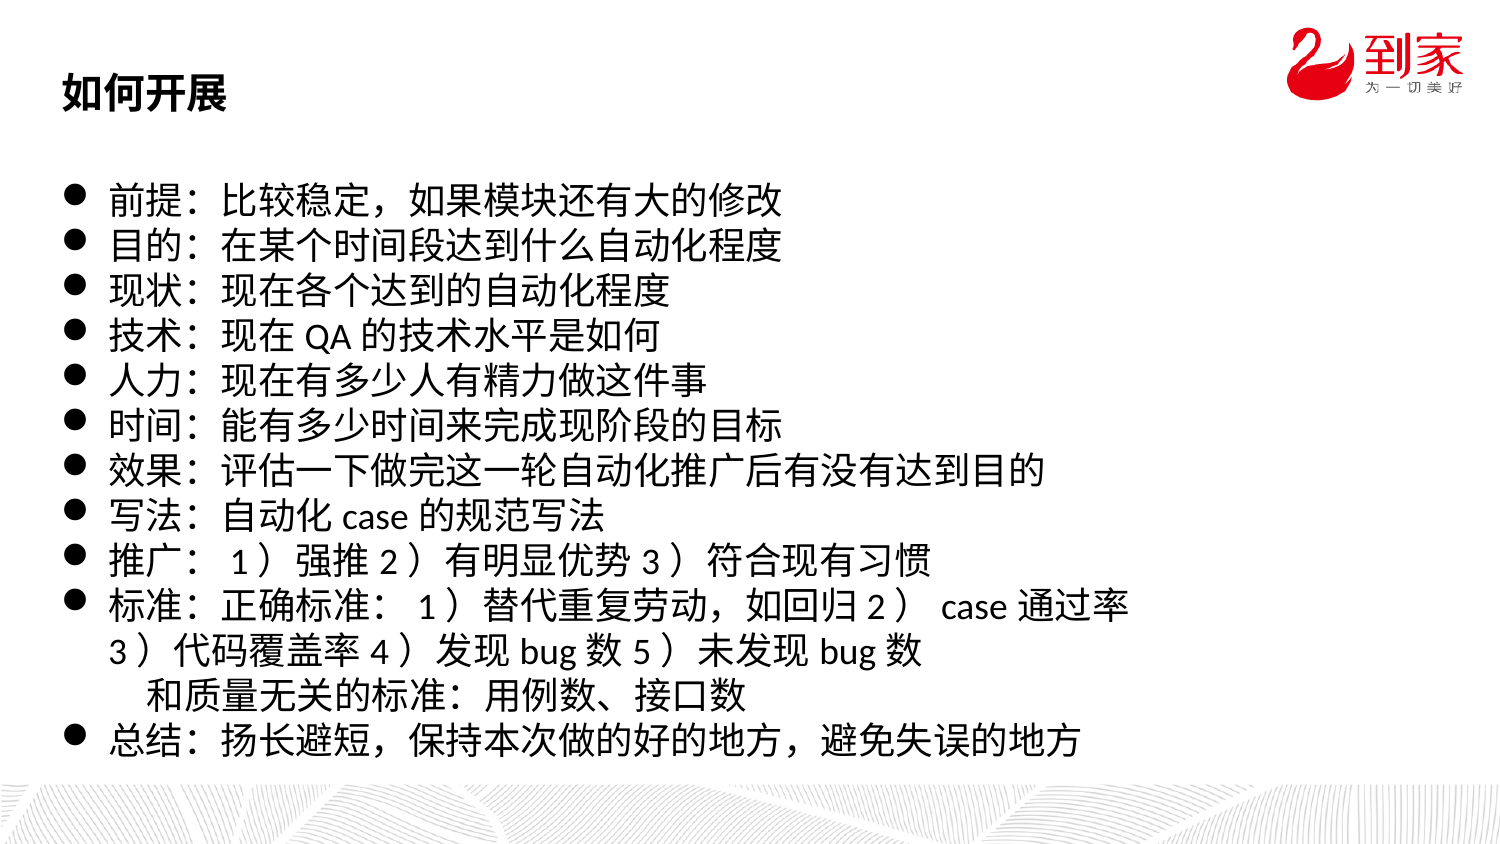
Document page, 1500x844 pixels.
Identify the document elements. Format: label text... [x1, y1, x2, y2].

picture [0, 784, 1500, 844]
text_box 如何开展 [46, 59, 813, 125]
text_box 前提：比较稳定，如果模块还有大的修改 目的：在某个时间段达到什么自动化程度 现状：现在各个达到的自动化程度 技术：现在QA的技术水平是如何 人力：现在有多少人有精力做这件事 时间：能有多少时间来完成现阶段的目标 效果：评估一下做完这一轮自动化推广后有没有达到目的 写法：自动化case的规范写法 推广：1）强推2）有明显优势3）符合现有习惯 标准：正确标准：1）替代重复劳动，如回归2）case通过率3）代码覆盖率4）发现bug数5）未发现bug数 和质量无关的标准：用例数、接口数 总结：扬长避短，保持本次做的好的地方，避免失误的地方 [46, 169, 1164, 770]
picture [1275, 12, 1476, 110]
